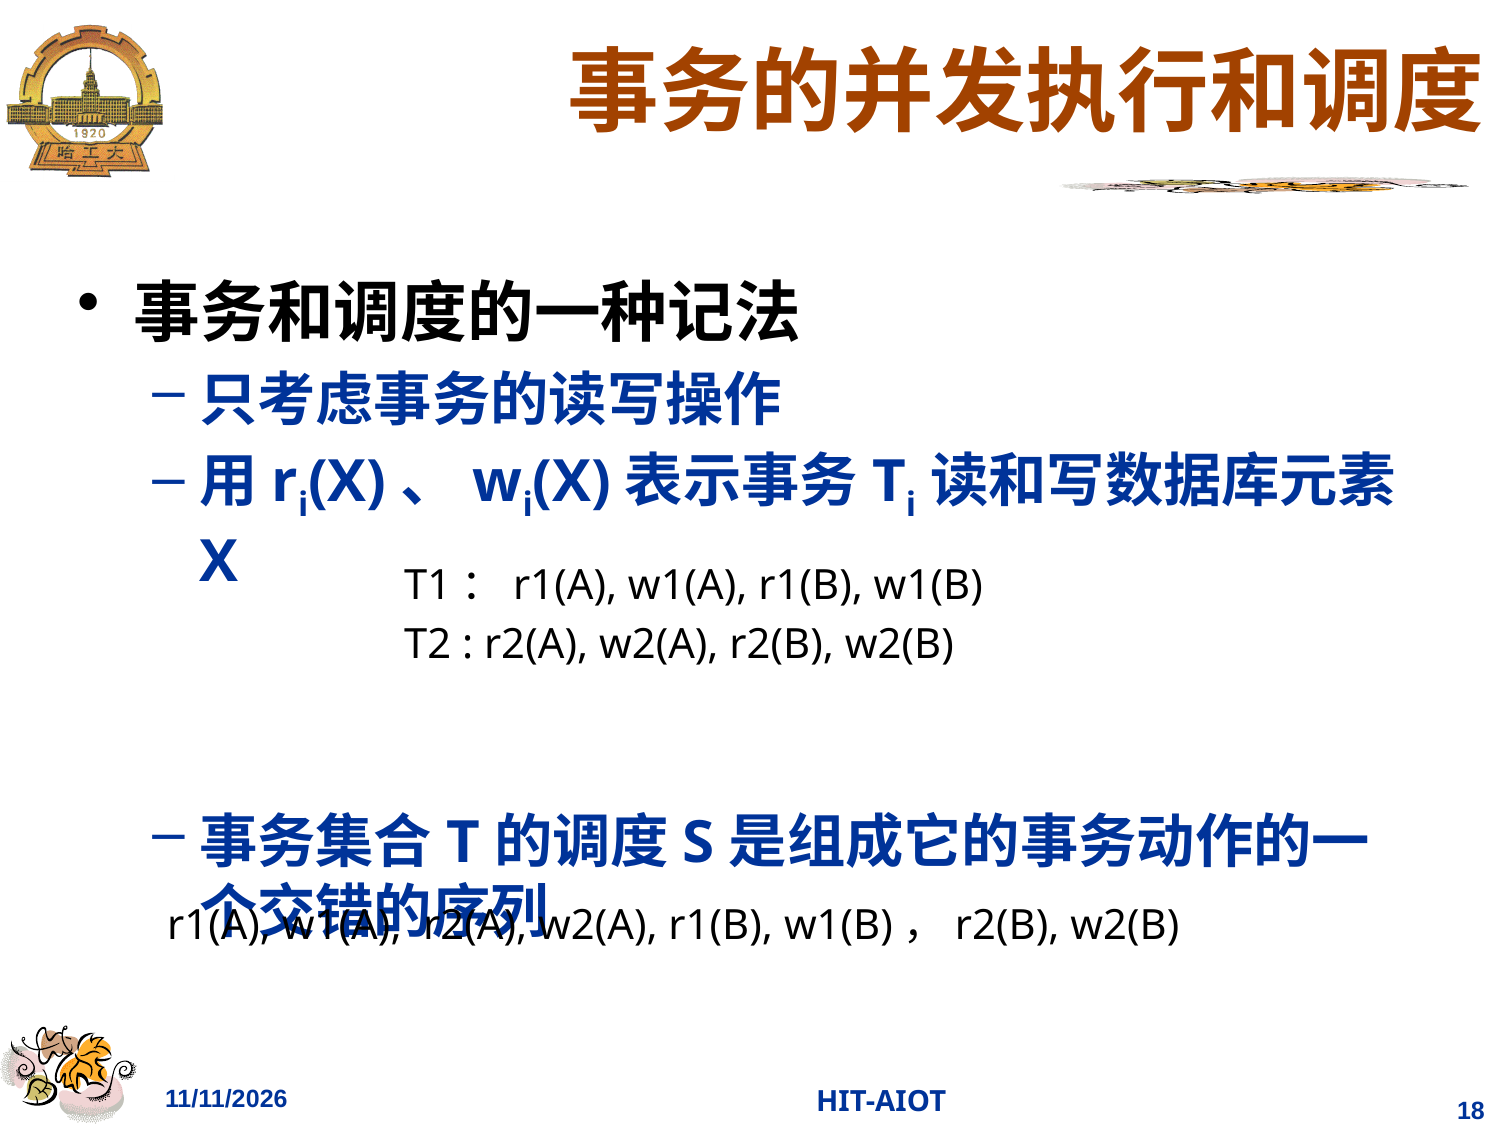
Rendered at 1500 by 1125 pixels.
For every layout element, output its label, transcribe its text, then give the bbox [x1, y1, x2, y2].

slide_number 18 [1437, 1087, 1500, 1125]
text_box r1(A), w1(A), r2(A), w2(A), r1(B), w1(B)，r2(B), w2(B) [152, 890, 1407, 956]
text_box T1：r1(A), w1(A), r1(B), w1(B) T2 : r2(A), w2(A), r2(B), w2(B) [389, 550, 999, 674]
picture [0, 24, 175, 182]
title 事务的并发执行和调度 [162, 0, 1500, 176]
list 事务和调度的一种记法 只考虑事务的读写操作 用ri(X)、wi(X)表示事务Ti读和写数据库元素X 事务集合T的调度S是组成它的事务动作的一个交错的序列 [62, 262, 1413, 1006]
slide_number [149, 1074, 413, 1125]
footer HIT-AIOT [524, 1074, 1238, 1125]
